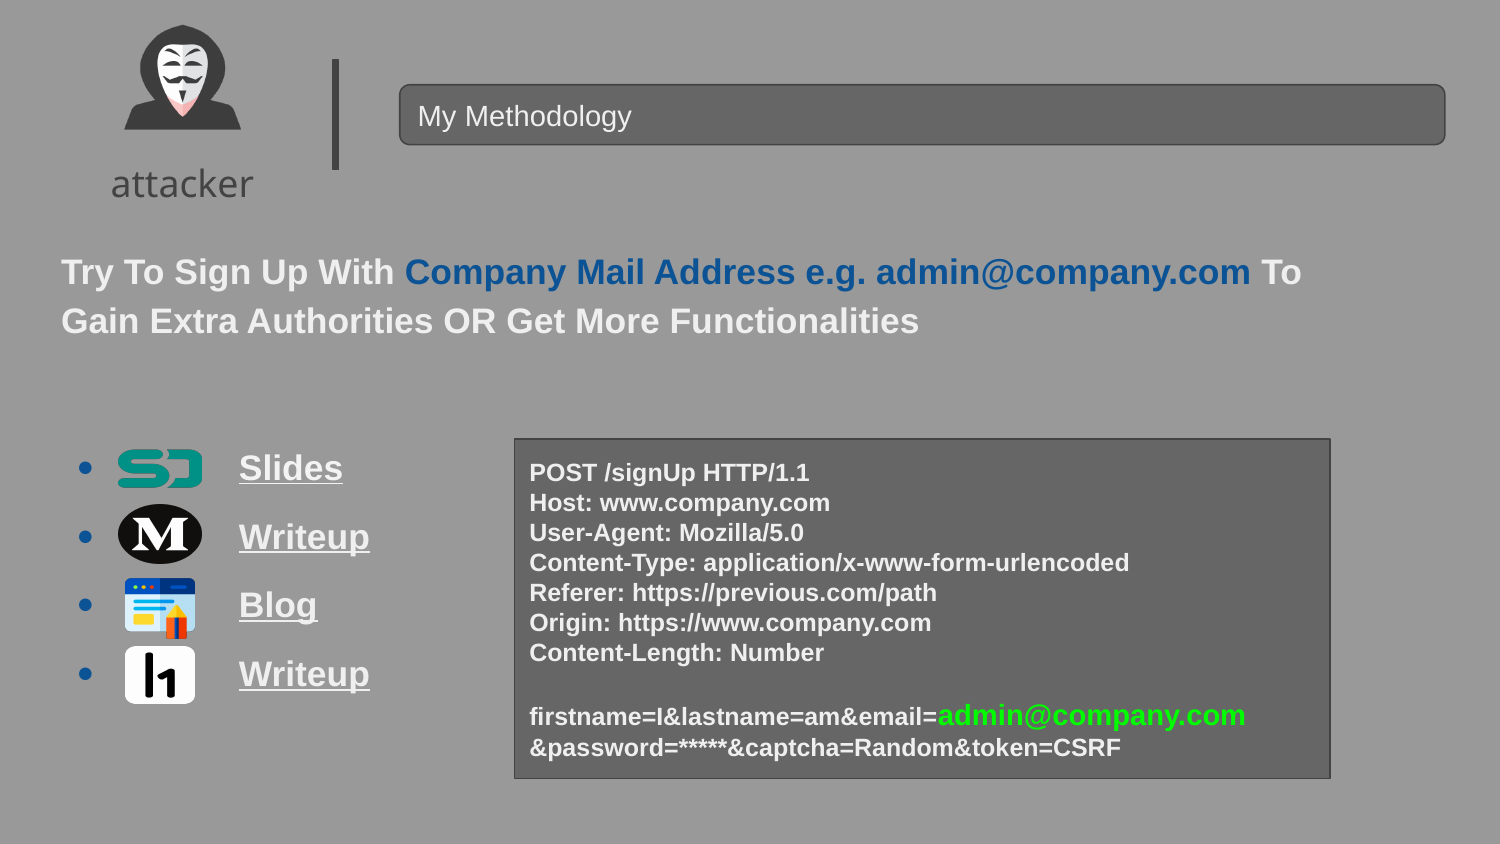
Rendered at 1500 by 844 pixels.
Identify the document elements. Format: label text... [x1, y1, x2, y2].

text_box Writeup [198, 636, 555, 697]
picture [125, 577, 195, 639]
text_box Blog [41, 567, 555, 628]
picture [82, 0, 283, 170]
text_box Writeup [41, 636, 121, 697]
text_box Slides [41, 429, 555, 490]
picture [118, 503, 202, 565]
text_box Writeup [205, 498, 555, 559]
text_box POST /signUp HTTP/1.1 Host: www.company.com User-Agent: Mozilla/5.0 Content-Type: application/x-www-form-urlencoded Referer: https://previous.com/path Origin: https://www.company.com Content-Length: Number firstname=I&lastname=am&email=admin@company.com &password=*****&captcha=Random&token=CSRF [514, 438, 1331, 779]
text_box Try To Sign Up With Company Mail Address e.g. admin@company.com To Gain Extra Authorities OR Get More Functionalities [46, 227, 1500, 401]
picture [118, 438, 202, 499]
picture [125, 645, 195, 704]
text_box attacker [47, 144, 318, 205]
text_box [333, 59, 339, 170]
text_box Writeup [41, 498, 114, 559]
text_box My Methodology [399, 84, 1445, 145]
